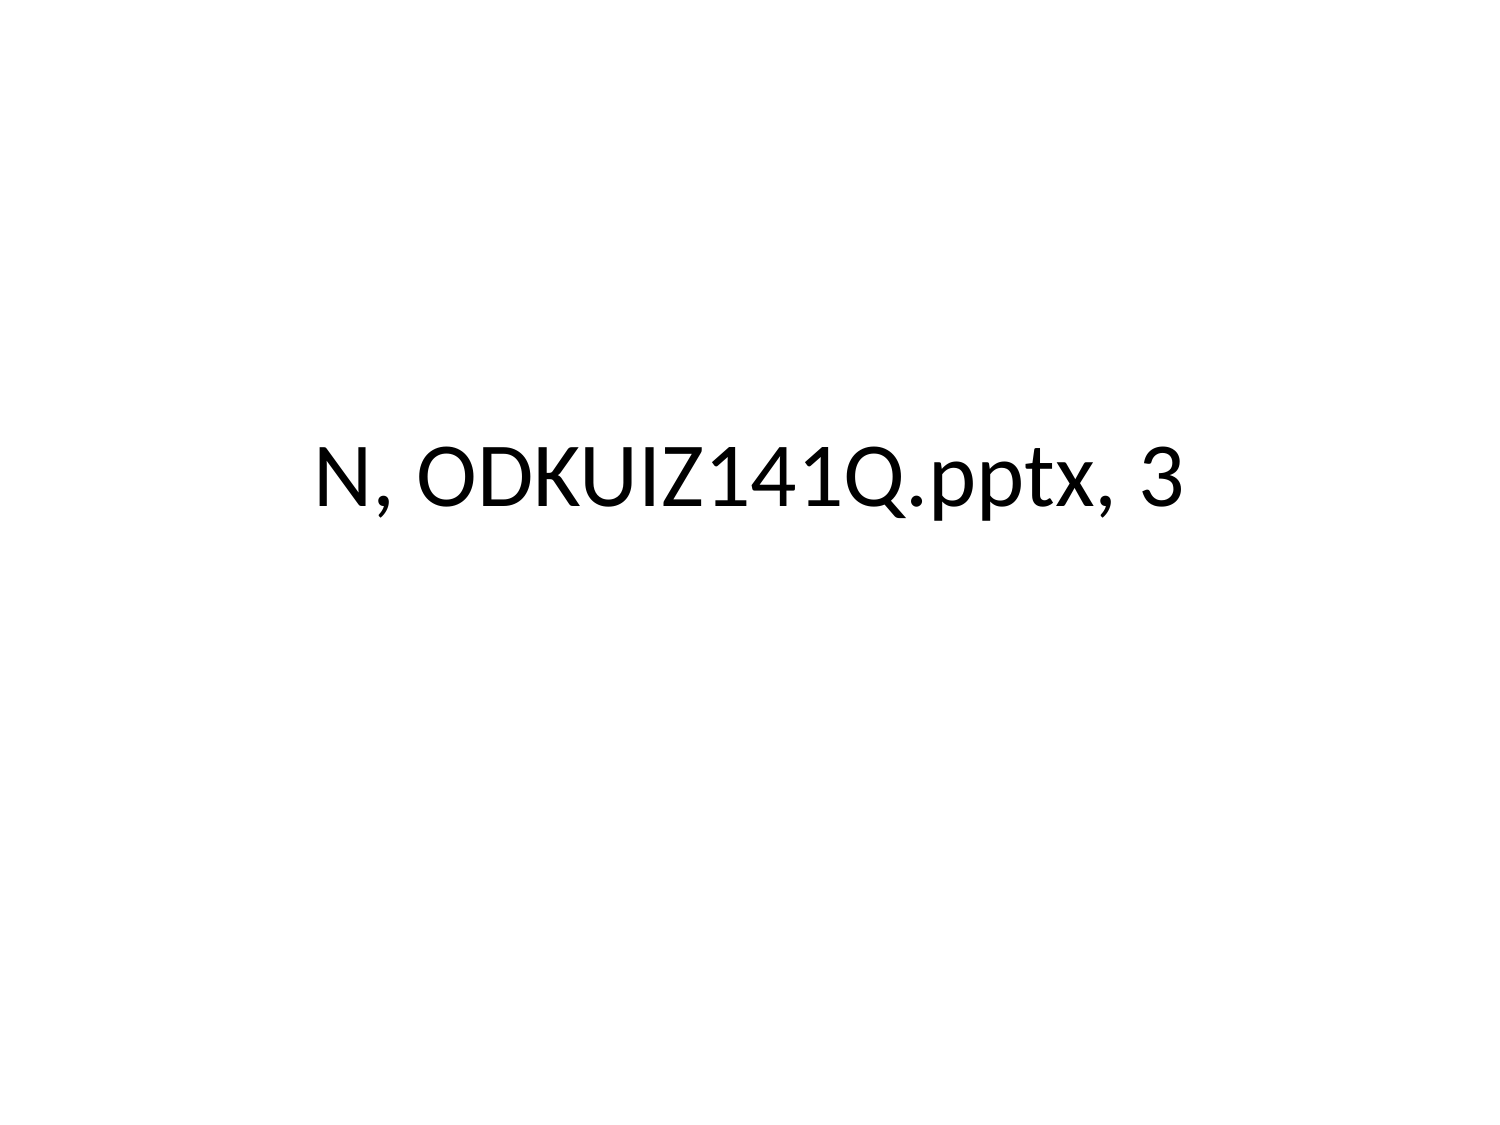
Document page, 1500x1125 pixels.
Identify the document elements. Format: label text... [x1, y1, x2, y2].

title N, ODKUIZ141Q.pptx, 3 [112, 349, 1388, 591]
